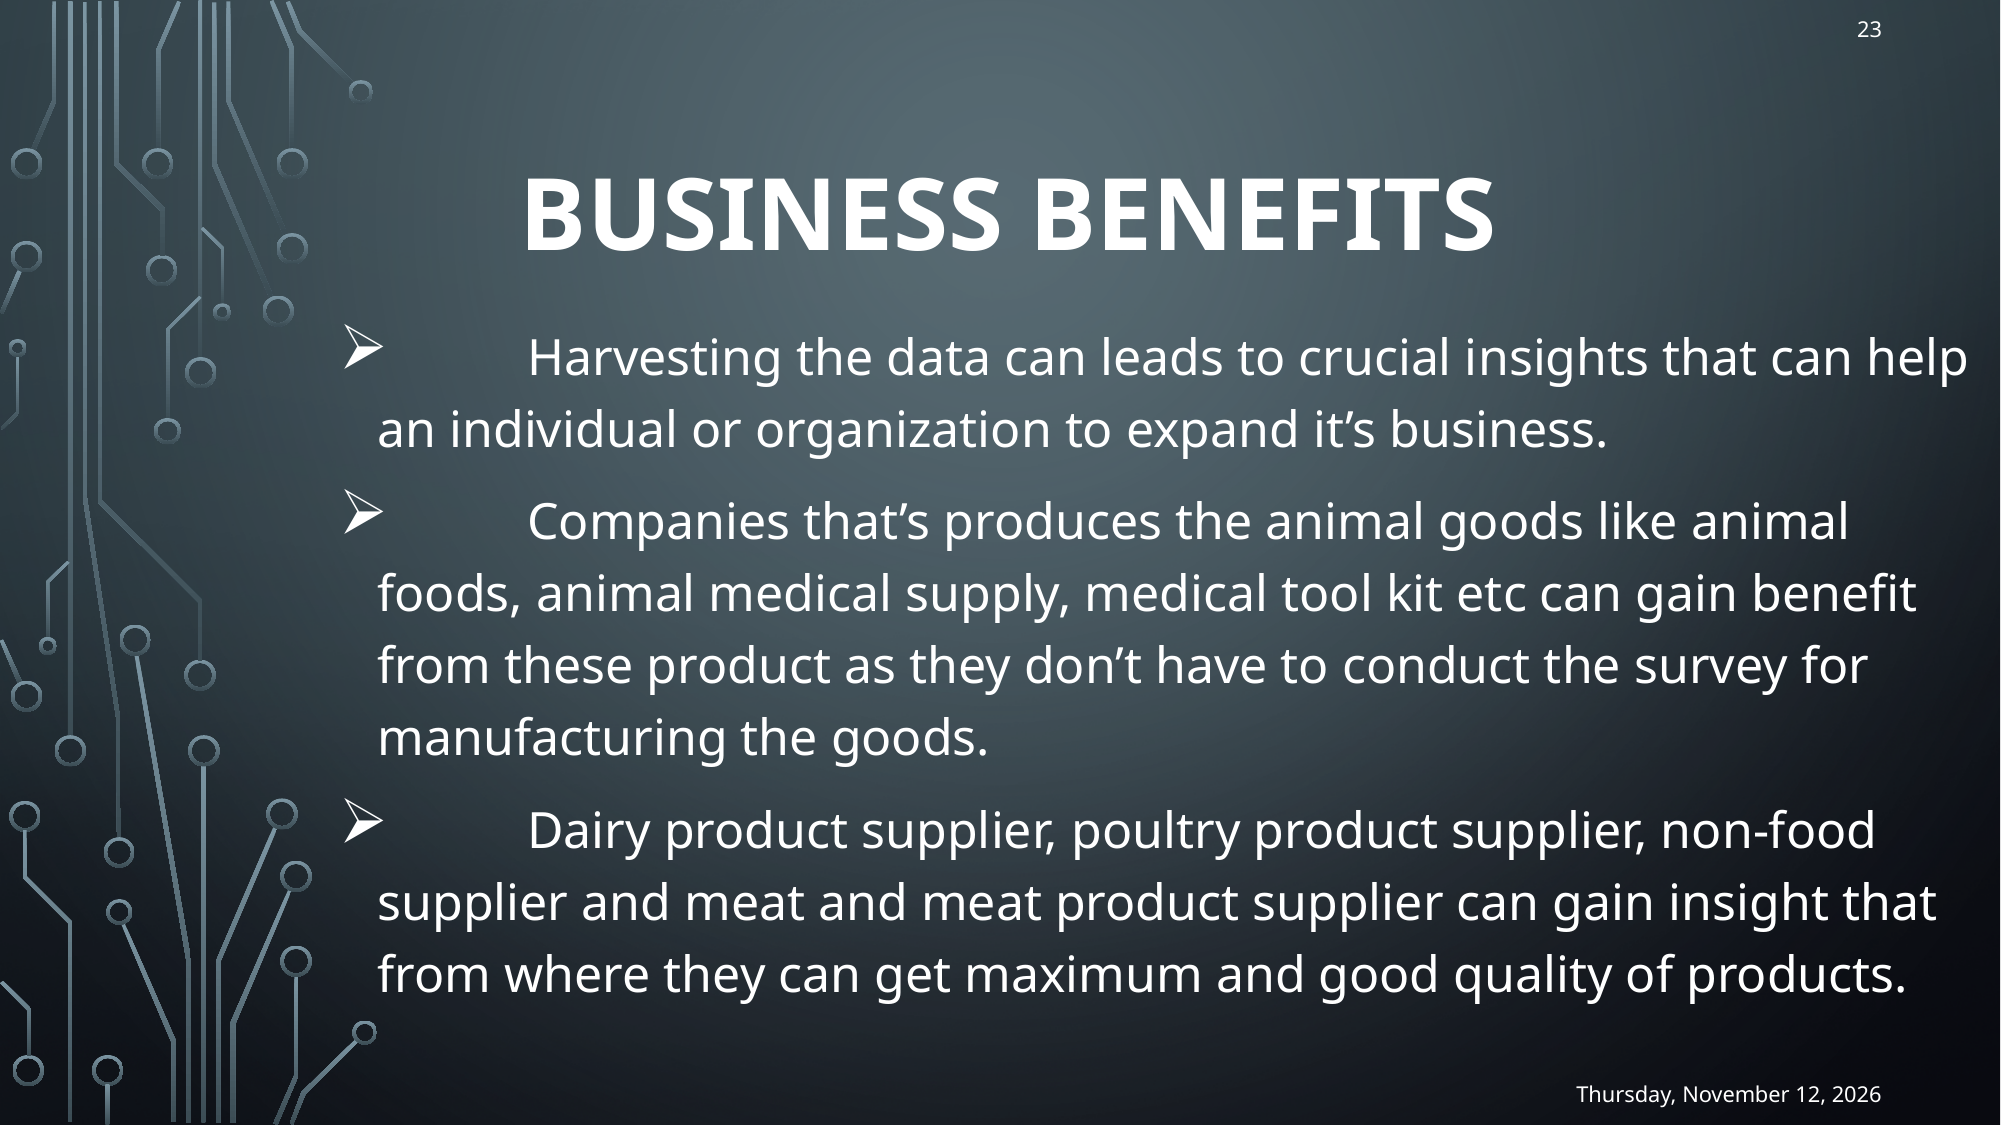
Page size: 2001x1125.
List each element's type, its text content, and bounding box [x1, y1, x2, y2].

title Business Benefits [307, 129, 1710, 280]
slide_number 23 [1770, 0, 1898, 60]
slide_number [1447, 1065, 1898, 1125]
text_box Harvesting the data can leads to crucial insights that can help an individual or organization to expand it’s business. Companies that’s produces the animal goods like animal foods, animal medical supply, medical tool kit etc can gain benefit from these product as they don’t have to conduct the survey for manufacturing the goods. Dairy product supplier, poultry product supplier, non-food supplier and meat and meat product supplier can gain insight that from where they can get maximum and good quality of products. [325, 305, 2000, 989]
